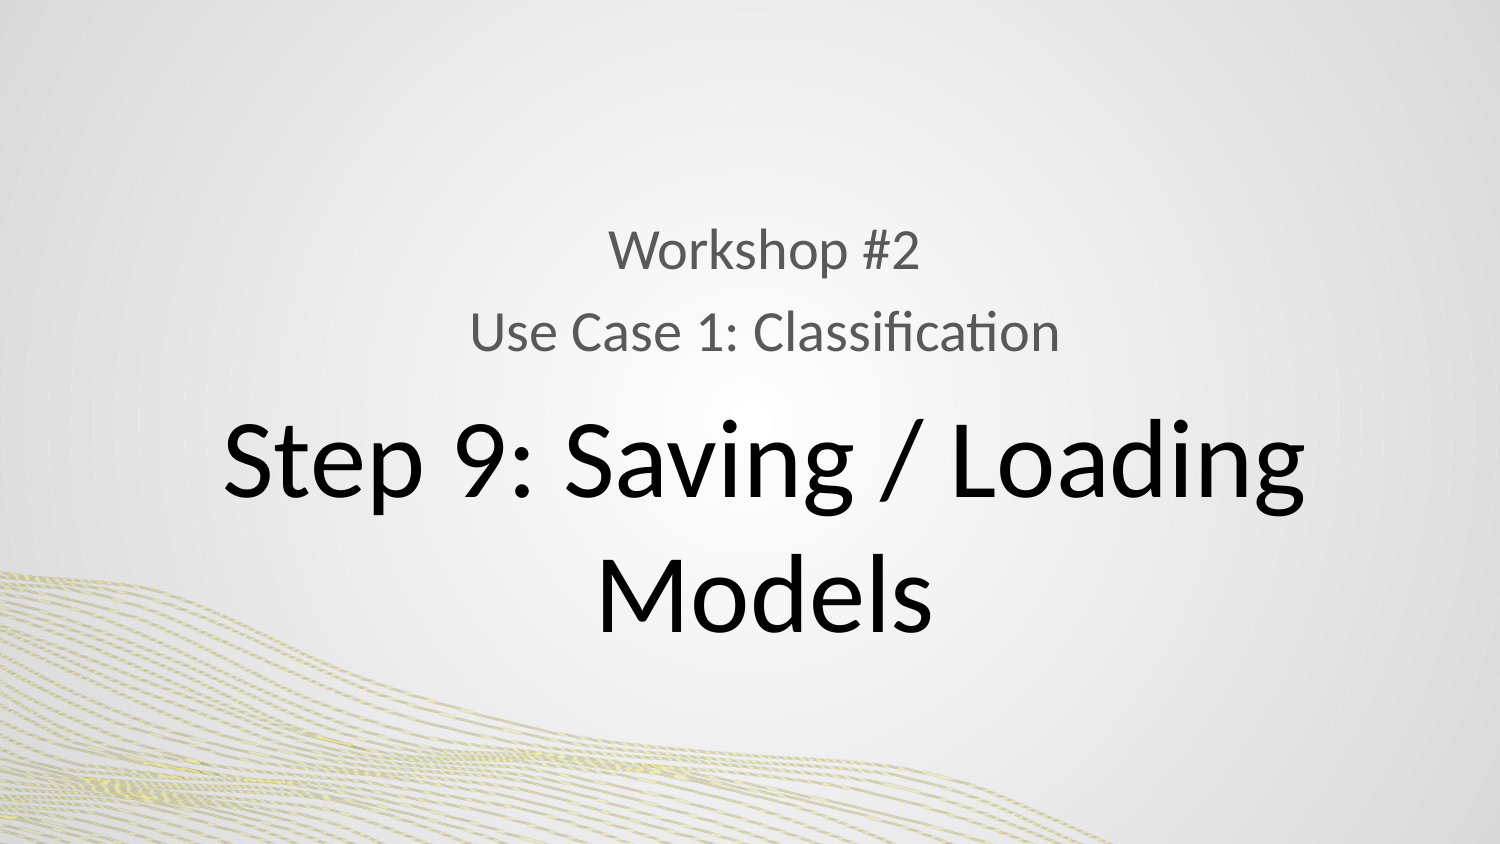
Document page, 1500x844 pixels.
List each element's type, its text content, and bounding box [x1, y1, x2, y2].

picture [0, 523, 1224, 844]
subtitle Workshop #2 Use Case 1: Classification Step 9: Saving / Loading Models [112, 203, 1418, 718]
